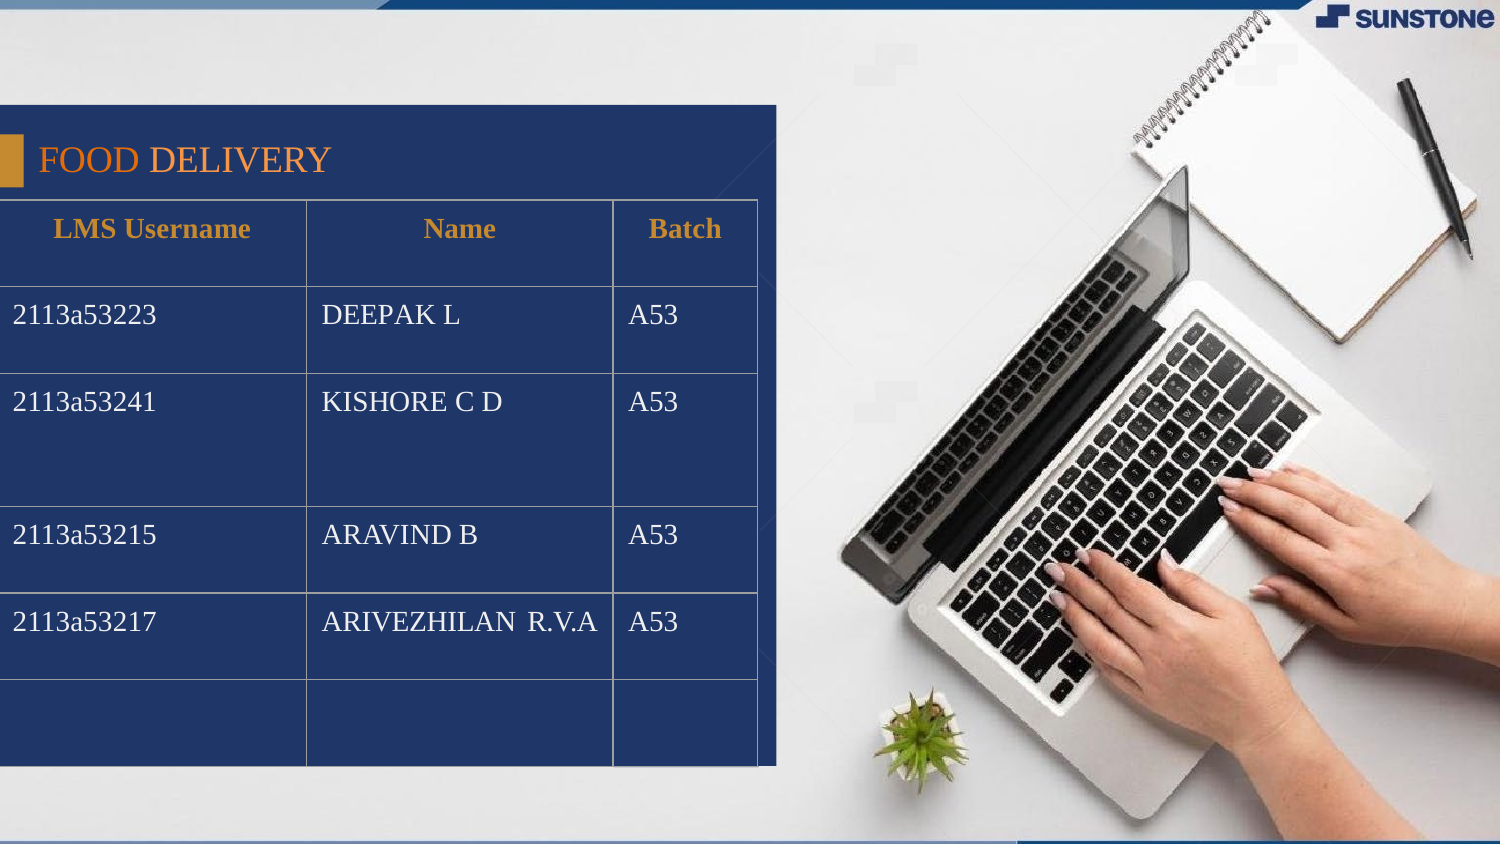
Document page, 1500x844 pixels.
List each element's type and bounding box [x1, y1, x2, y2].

text_box [0, 104, 694, 767]
picture [0, 0, 1500, 844]
